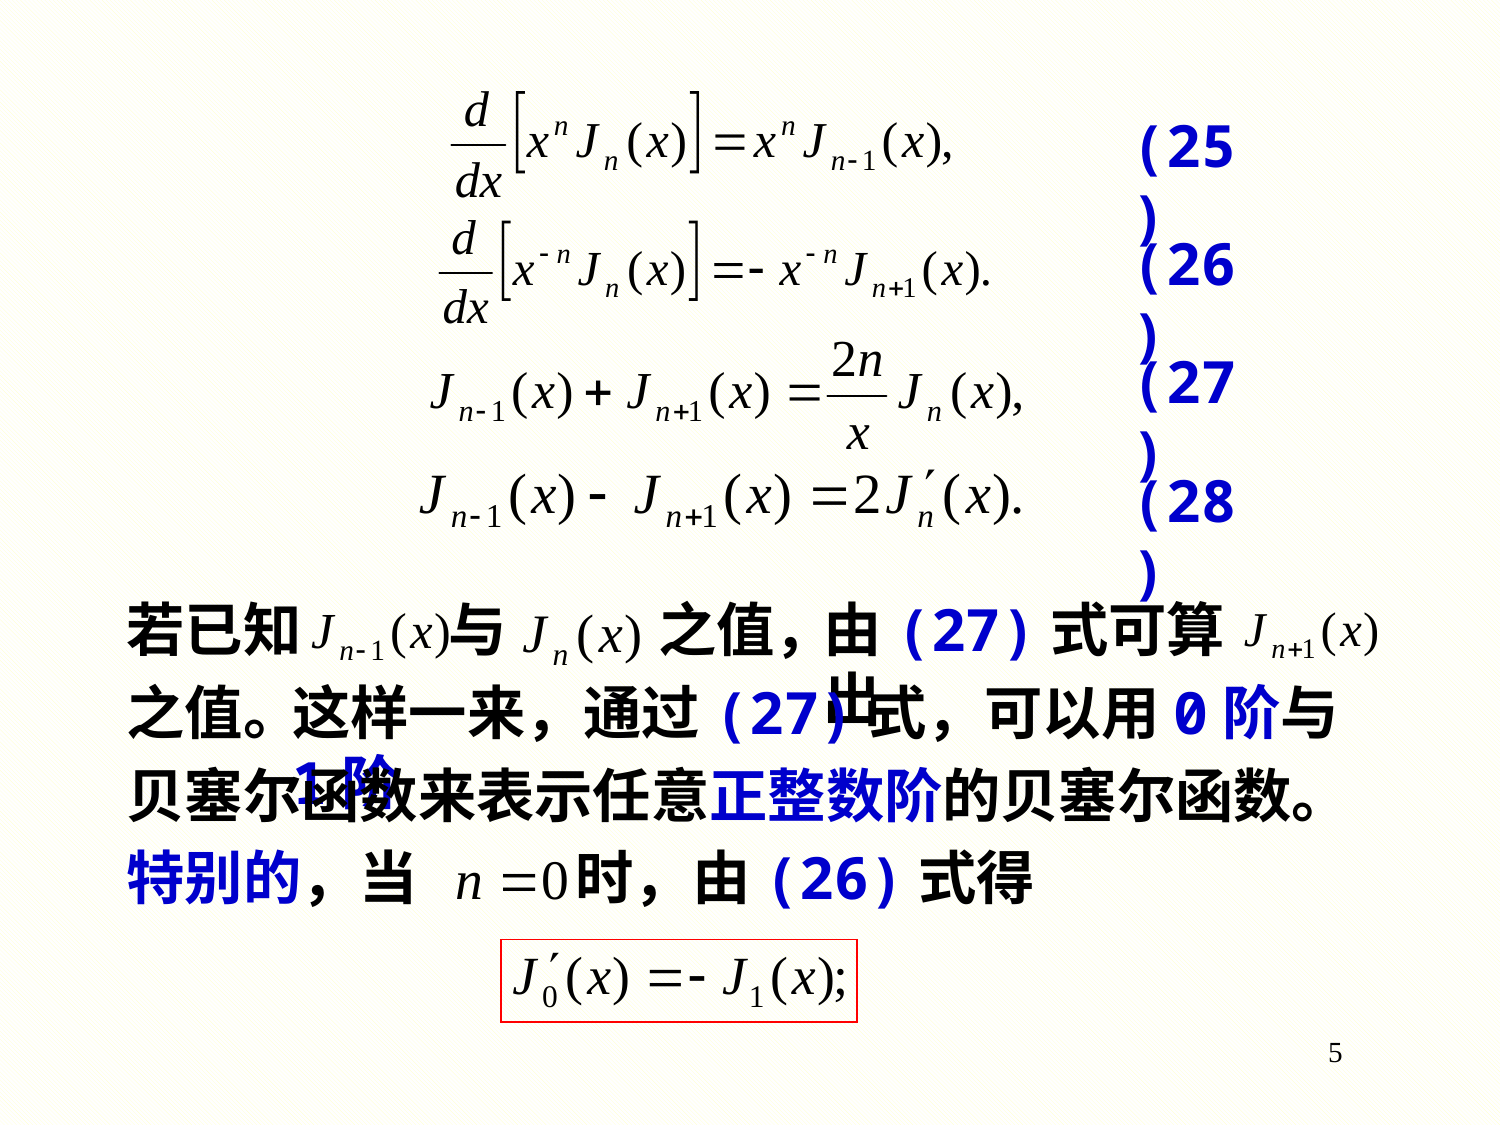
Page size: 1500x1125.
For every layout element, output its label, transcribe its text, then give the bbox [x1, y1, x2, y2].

text_box 时，由(26)式得 [560, 834, 1081, 919]
text_box 贝塞尔函数来表示任意正整数阶的贝塞尔函数。 [112, 751, 1412, 837]
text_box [511, 597, 652, 680]
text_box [300, 597, 461, 674]
text_box (25) [1116, 101, 1282, 219]
text_box (28) [1116, 456, 1270, 586]
slide_number 5 [1147, 1020, 1358, 1081]
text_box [418, 325, 1034, 455]
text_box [446, 848, 577, 914]
text_box (26) [1116, 219, 1282, 338]
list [1233, 597, 1389, 672]
text_box 之值， [643, 586, 809, 668]
text_box 与 [433, 586, 541, 668]
text_box 由(27)式可算出 [809, 586, 1282, 668]
text_box 之值。 [112, 668, 277, 751]
text_box (27) [1116, 338, 1282, 493]
text_box 特别的，当 [112, 834, 461, 919]
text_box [430, 207, 999, 335]
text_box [501, 940, 857, 1022]
text_box 若已知 [112, 586, 325, 668]
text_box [407, 455, 1034, 542]
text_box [442, 77, 963, 206]
text_box 这样一来，通过(27)式，可以用0阶与1阶 [277, 668, 1376, 751]
